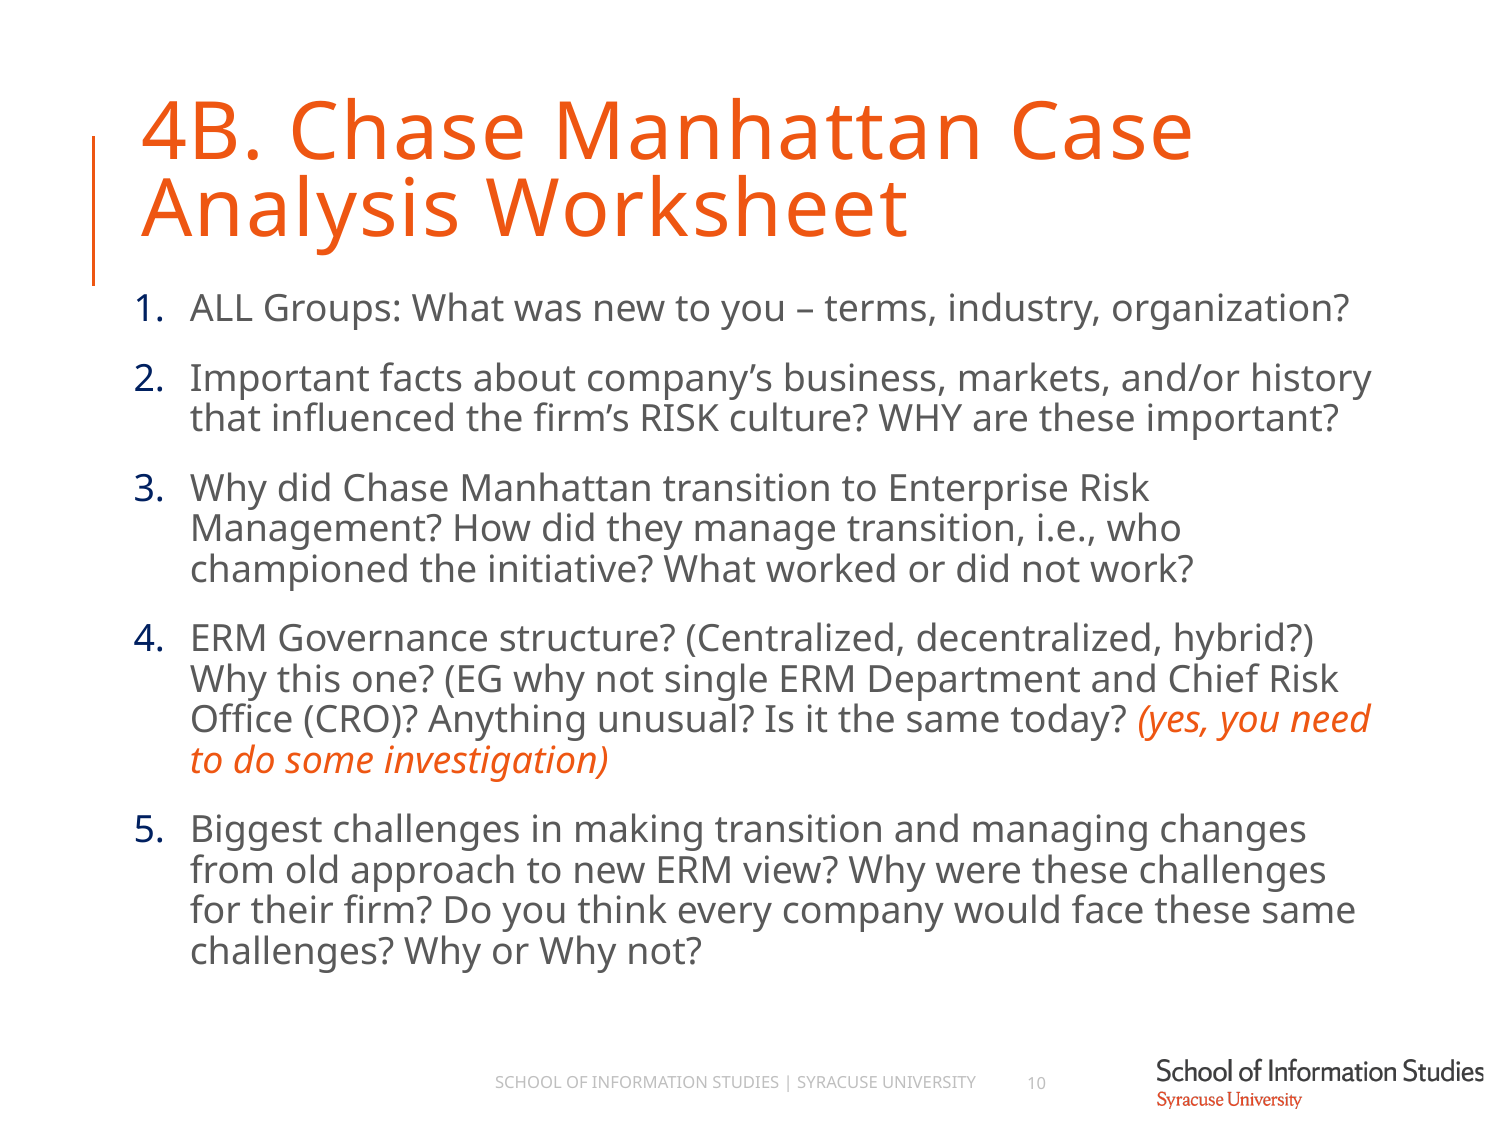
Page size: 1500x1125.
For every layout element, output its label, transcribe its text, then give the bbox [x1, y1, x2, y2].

footer School of Information Studies | Syracuse University [283, 1061, 993, 1106]
list ALL Groups: What was new to you – terms, industry, organization? Important facts about company’s business, markets, and/or history that influenced the firm’s RISK culture? WHY are these important? Why did Chase Manhattan transition to Enterprise Risk Management? How did they manage transition, i.e., who championed the initiative? What worked or did not work? ERM Governance structure? (Centralized, decentralized, hybrid?) Why this one? (EG why not single ERM Department and Chief Risk Office (CRO)? Anything unusual? Is it the same today? (yes, you need to do some investigation) Biggest challenges in making transition and managing changes from old approach to new ERM view? Why were these challenges for their firm? Do you think every company would face these same challenges? Why or Why not? [126, 281, 1393, 1035]
title 4B. Chase Manhattan Case Analysis Worksheet [126, 90, 1322, 260]
slide_number 10 [1012, 1061, 1149, 1107]
